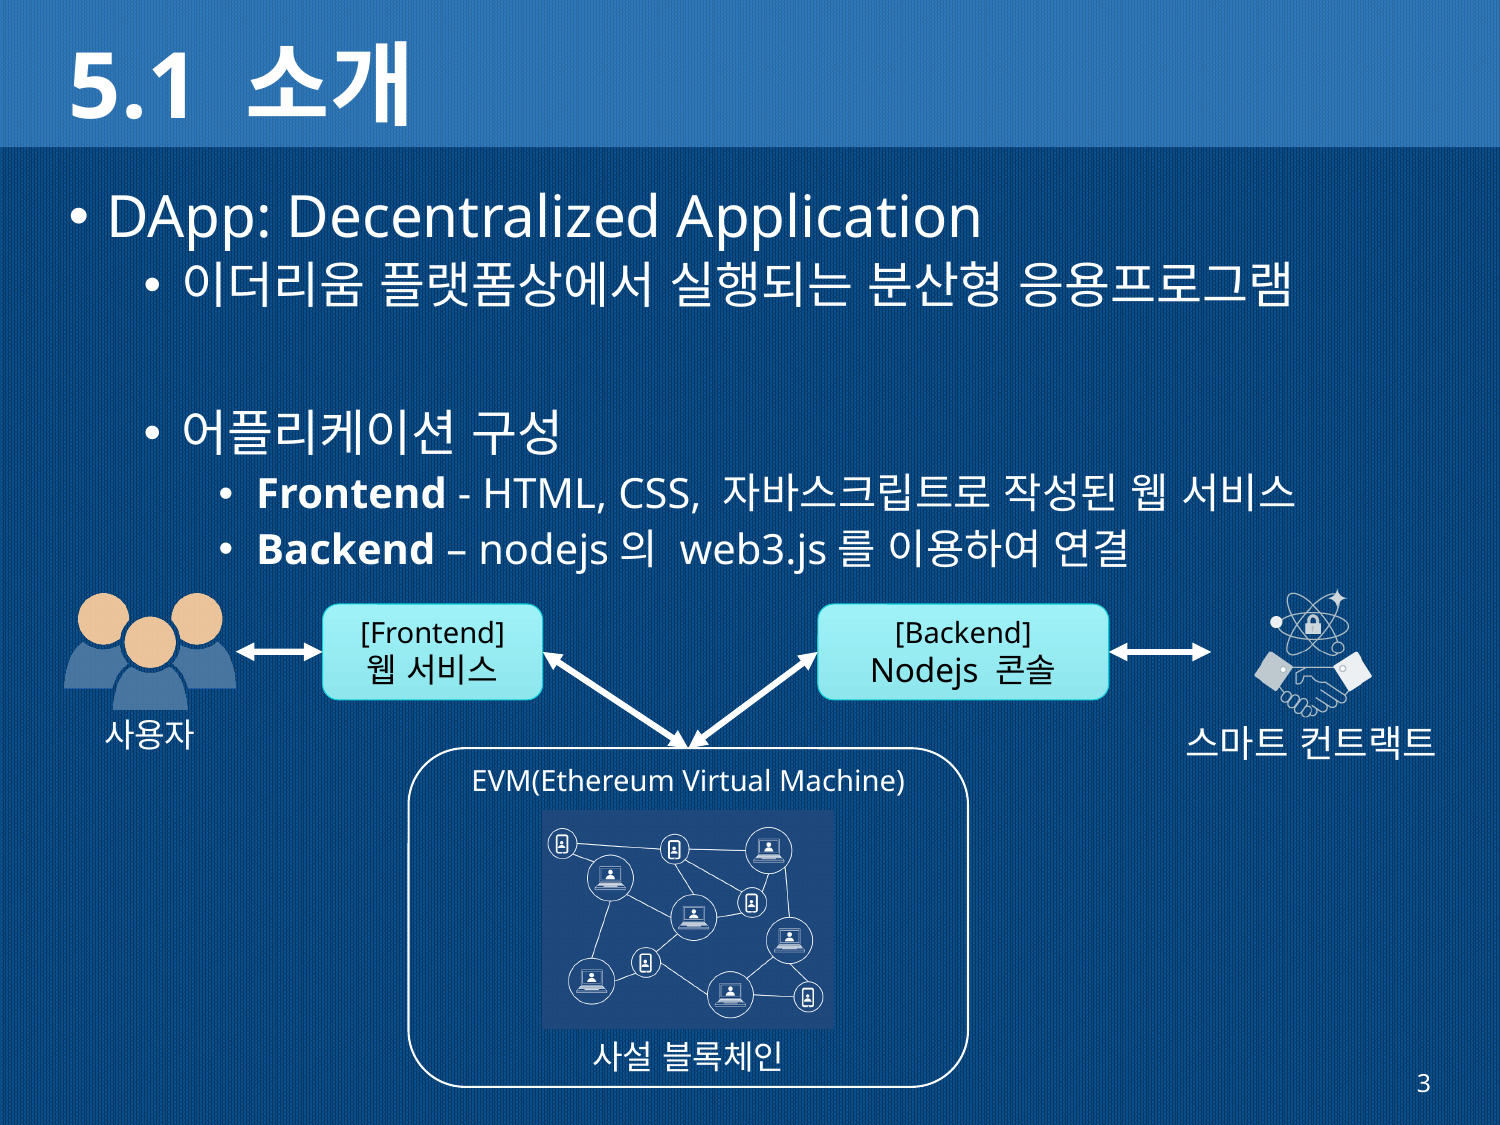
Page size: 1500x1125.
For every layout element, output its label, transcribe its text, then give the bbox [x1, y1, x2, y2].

slide_number 3 [1108, 1054, 1447, 1114]
text_box EVM(Ethereum Virtual Machine) [456, 754, 920, 805]
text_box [688, 651, 818, 749]
text_box 스마트 컨트랙트 [1170, 712, 1453, 773]
text_box [Backend] Nodejs 콘솔 [817, 603, 1110, 701]
list DApp: Decentralized Application 이더리움 플랫폼상에서 실행되는 분산형 응용프로그램 어플리케이션 구성 Frontend - HTML, CSS, 자바스크립트로 작성된 웹 서비스 Backend – nodejs의 web3.js를 이용하여 연결 [53, 179, 1447, 1036]
picture [1211, 586, 1412, 718]
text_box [542, 810, 834, 1084]
title 5.1 소개 [53, 30, 1447, 148]
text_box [542, 651, 688, 749]
text_box [407, 1036, 969, 1088]
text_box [64, 593, 236, 763]
text_box [Frontend] 웹 서비스 [321, 603, 544, 701]
